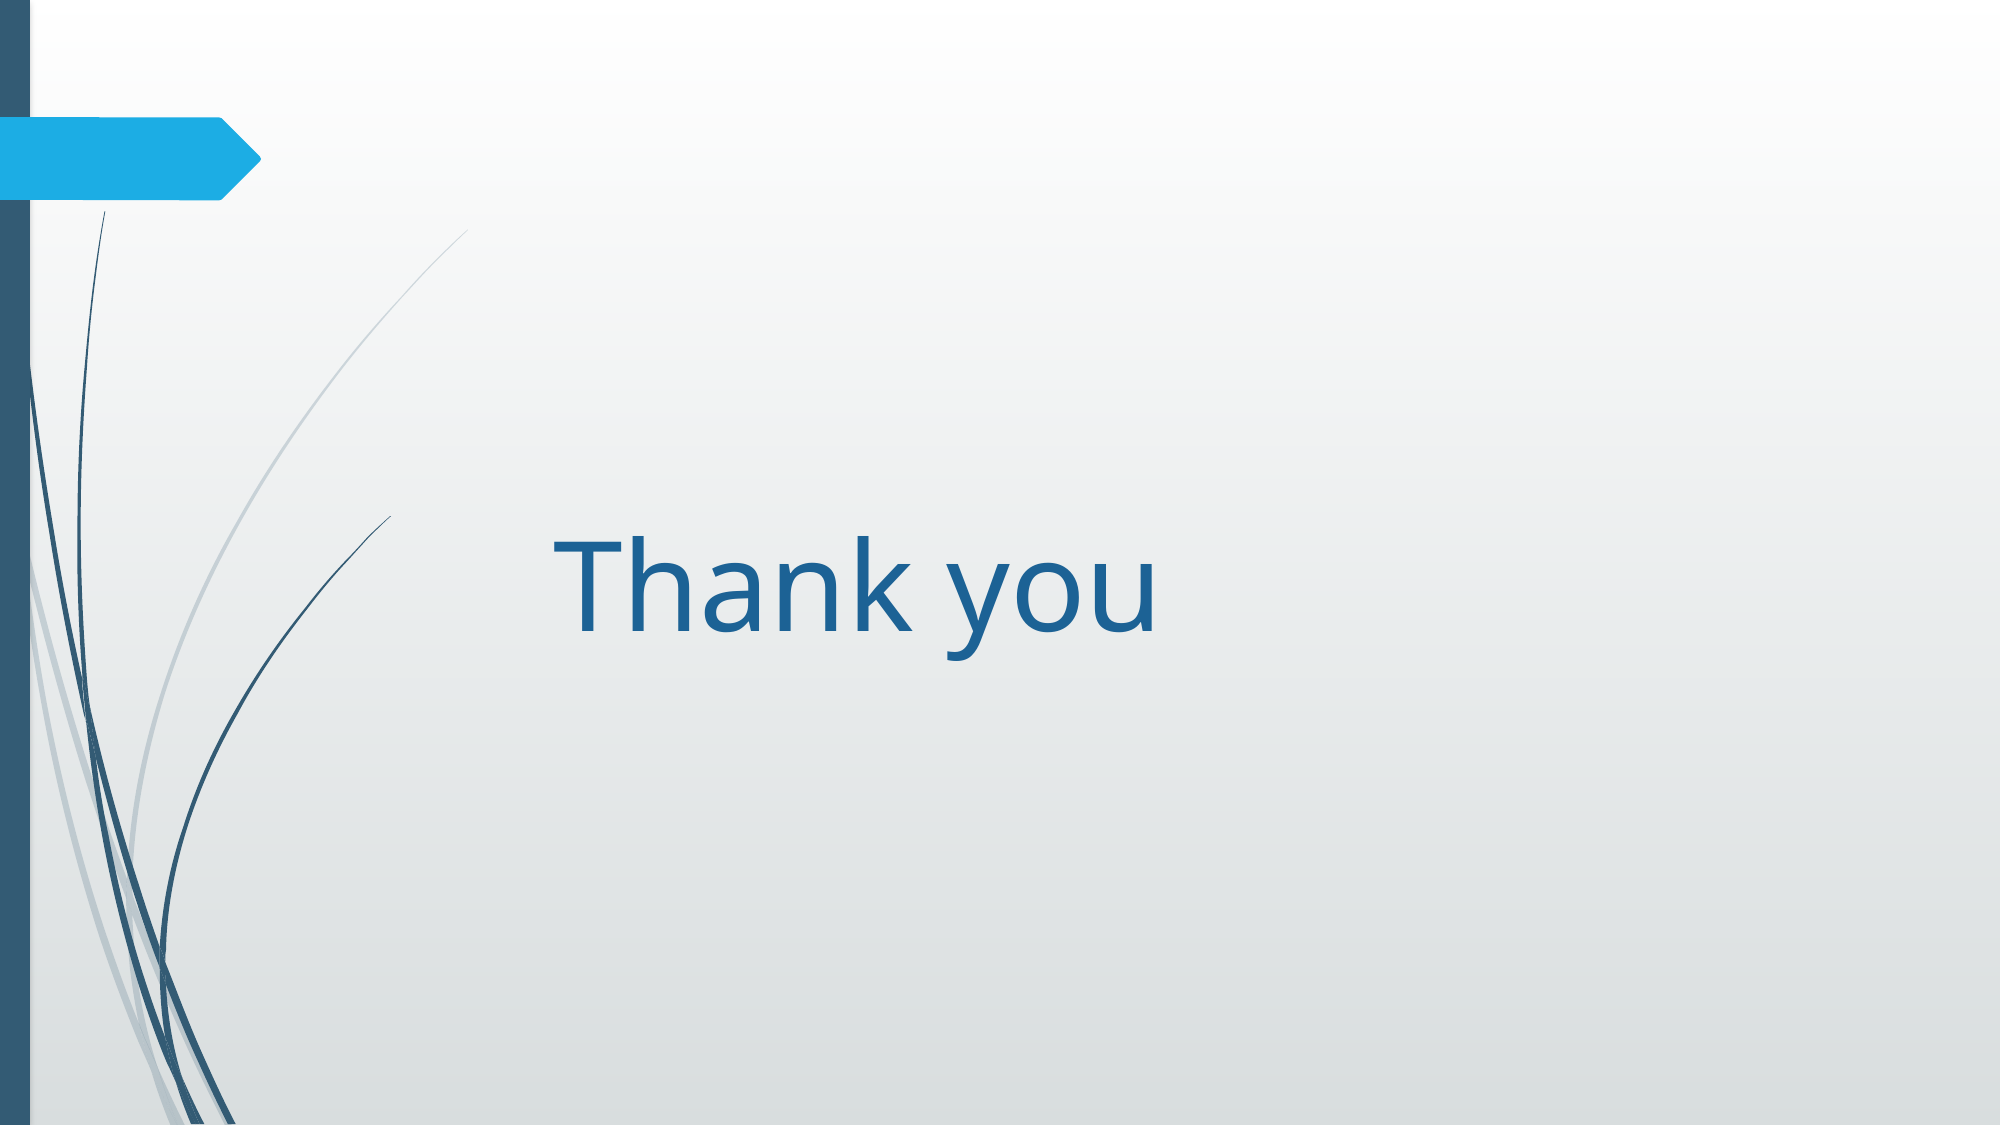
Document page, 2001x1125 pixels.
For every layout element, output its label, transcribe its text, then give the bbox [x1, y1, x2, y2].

title Thank you [538, 499, 1272, 710]
